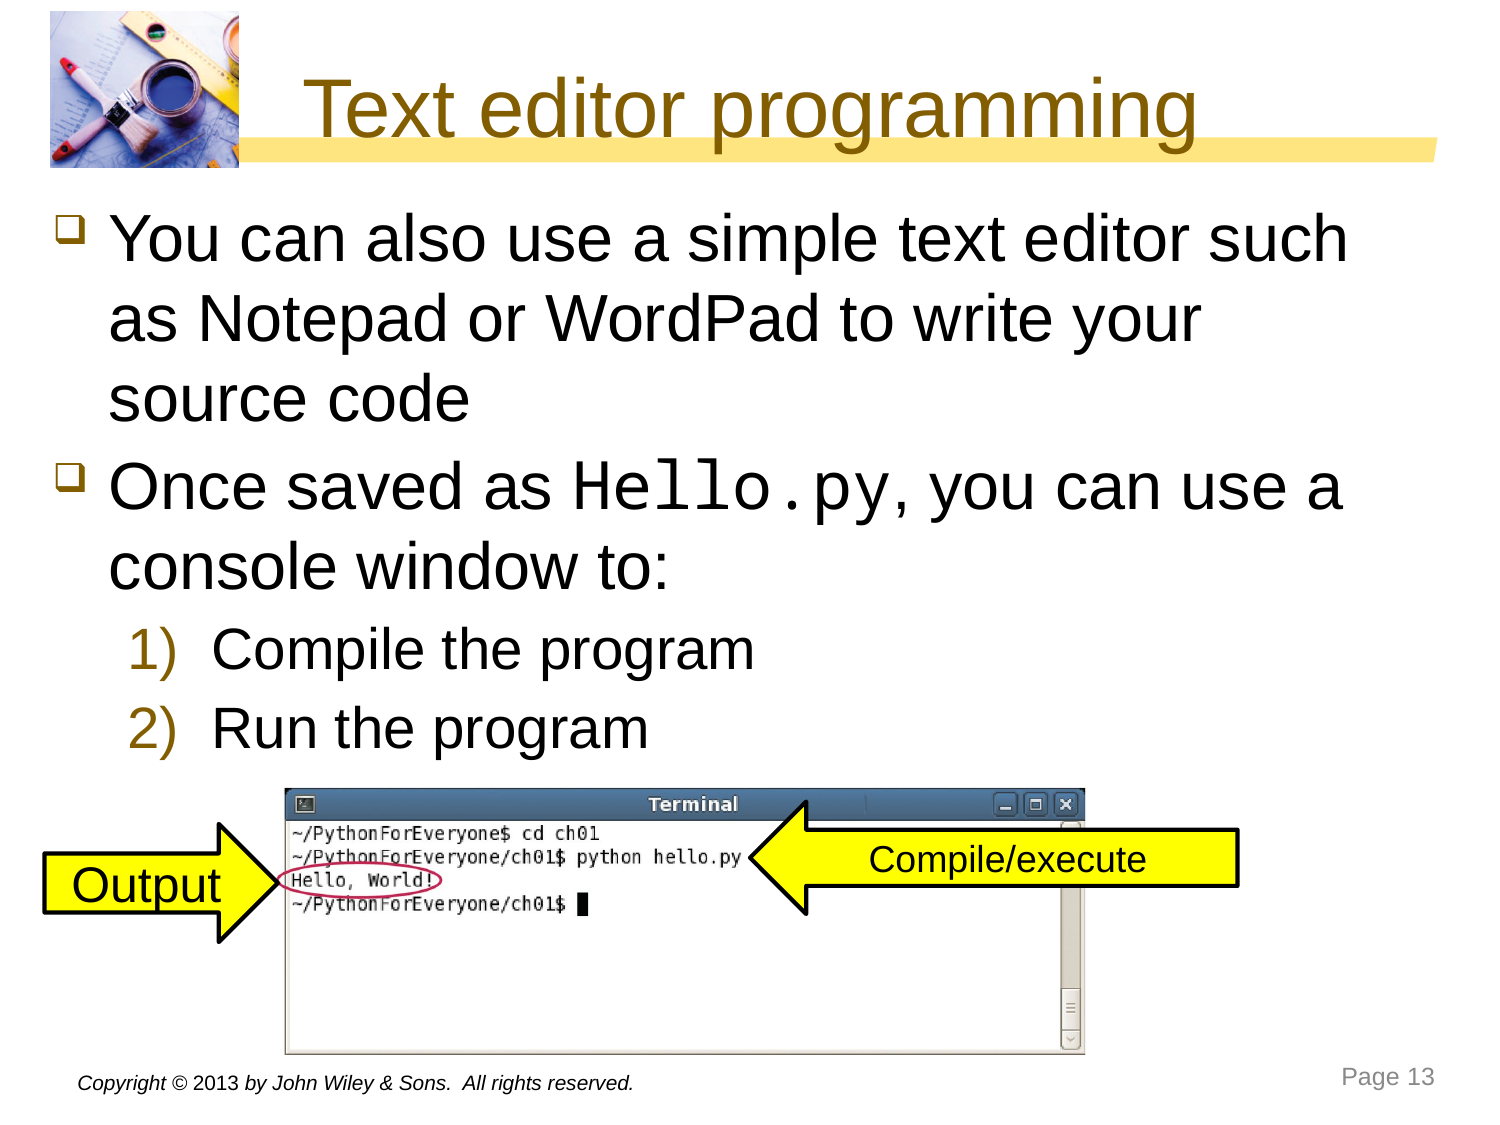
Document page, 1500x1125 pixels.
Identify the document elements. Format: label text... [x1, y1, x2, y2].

picture [50, 11, 239, 168]
slide_number Page 13 [1187, 1050, 1450, 1100]
picture [276, 787, 1087, 1055]
list You can also use a simple text editor such as Notepad or WordPad to write your source code Once saved as Hello.py, you can use a console window to: Compile the program Run the program [37, 187, 1426, 301]
text_box Output [42, 821, 270, 945]
title Text editor programming [287, 44, 1451, 163]
footer Copyright © 2013 by John Wiley & Sons. All rights reserved. [62, 1037, 726, 1104]
text_box Compile/execute [1091, 827, 1240, 888]
